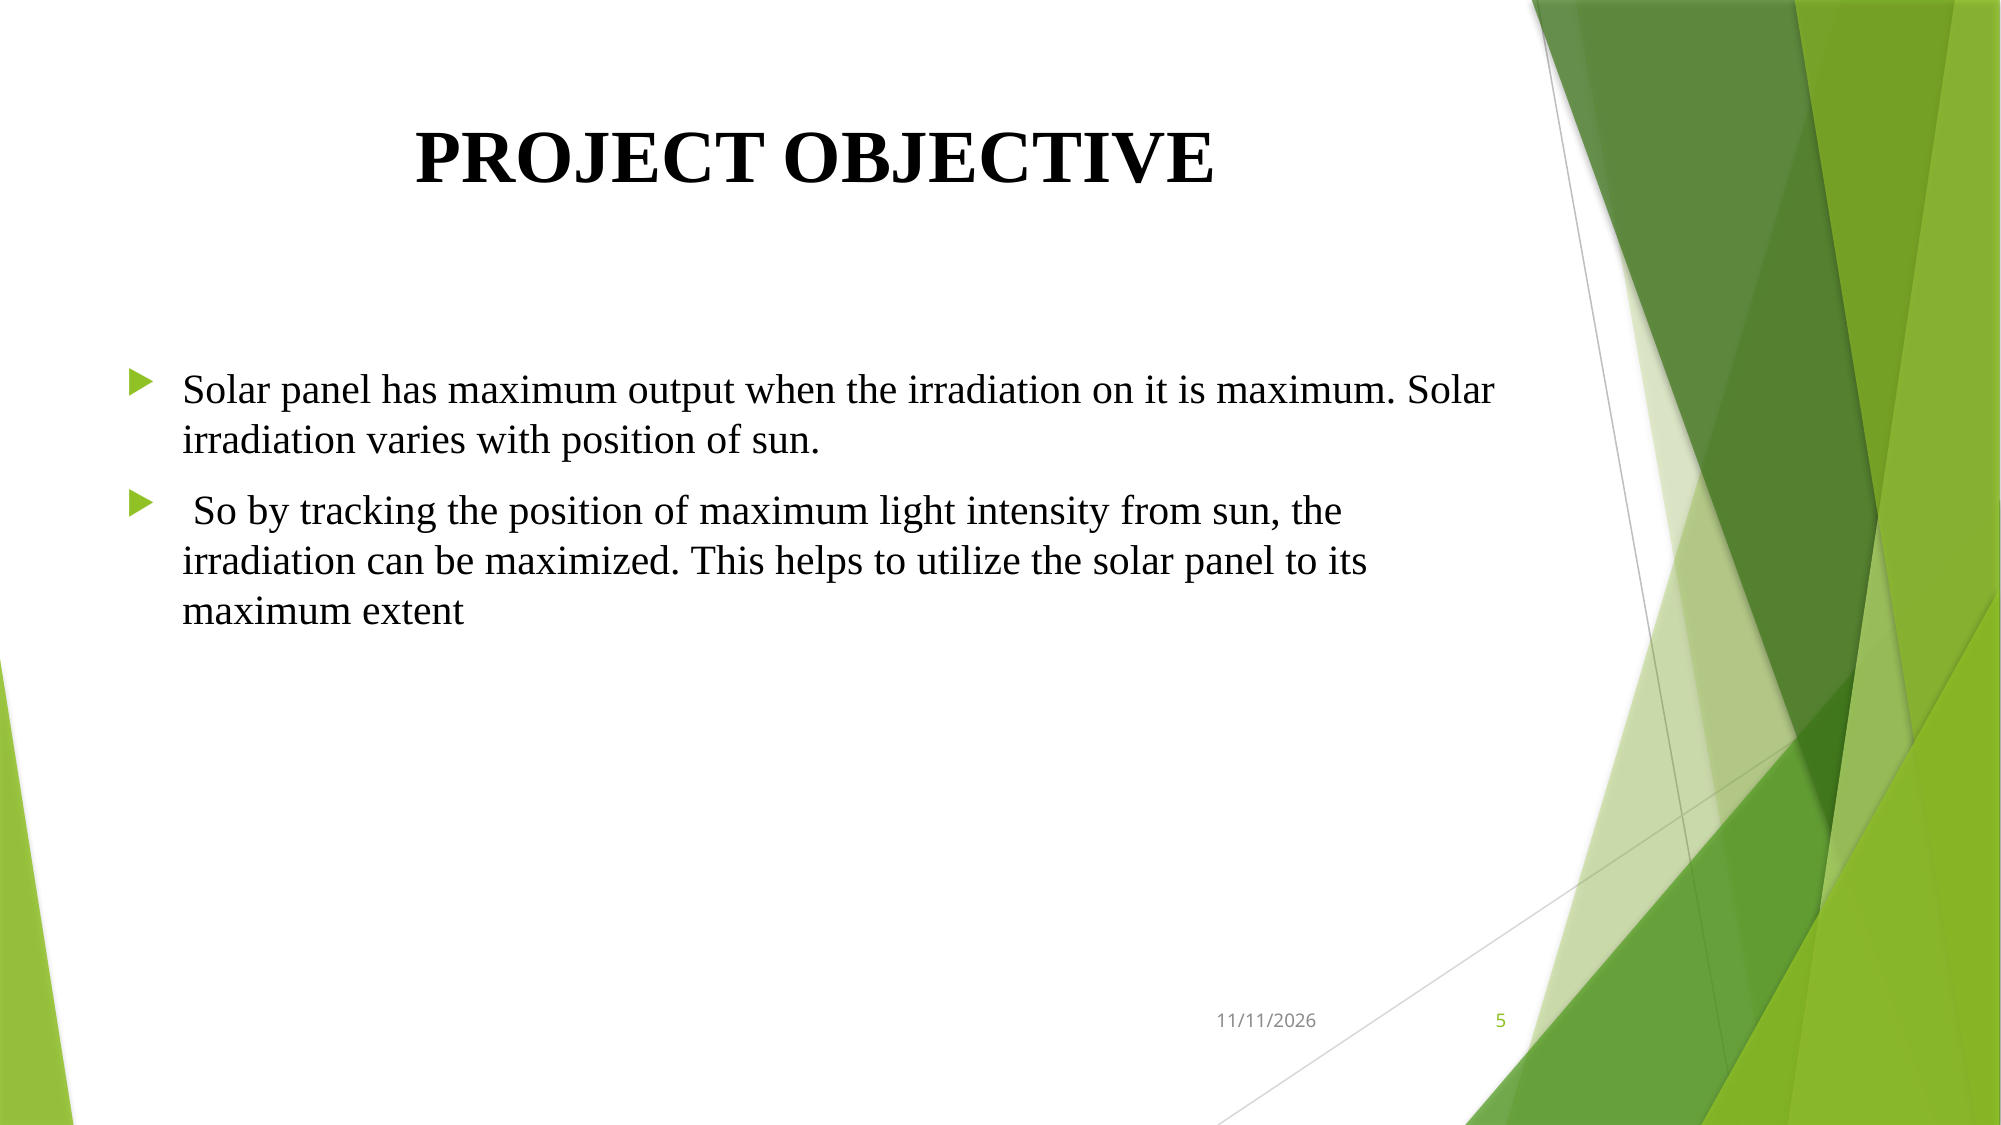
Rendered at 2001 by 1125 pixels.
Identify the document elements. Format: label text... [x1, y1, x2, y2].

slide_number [1181, 991, 1332, 1051]
title PROJECT OBJECTIVE [111, 99, 1522, 317]
list Solar panel has maximum output when the irradiation on it is maximum. Solar irradiation varies with position of sun. So by tracking the position of maximum light intensity from sun, the irradiation can be maximized. This helps to utilize the solar panel to its maximum extent [111, 354, 1522, 992]
slide_number 5 [1409, 991, 1522, 1051]
